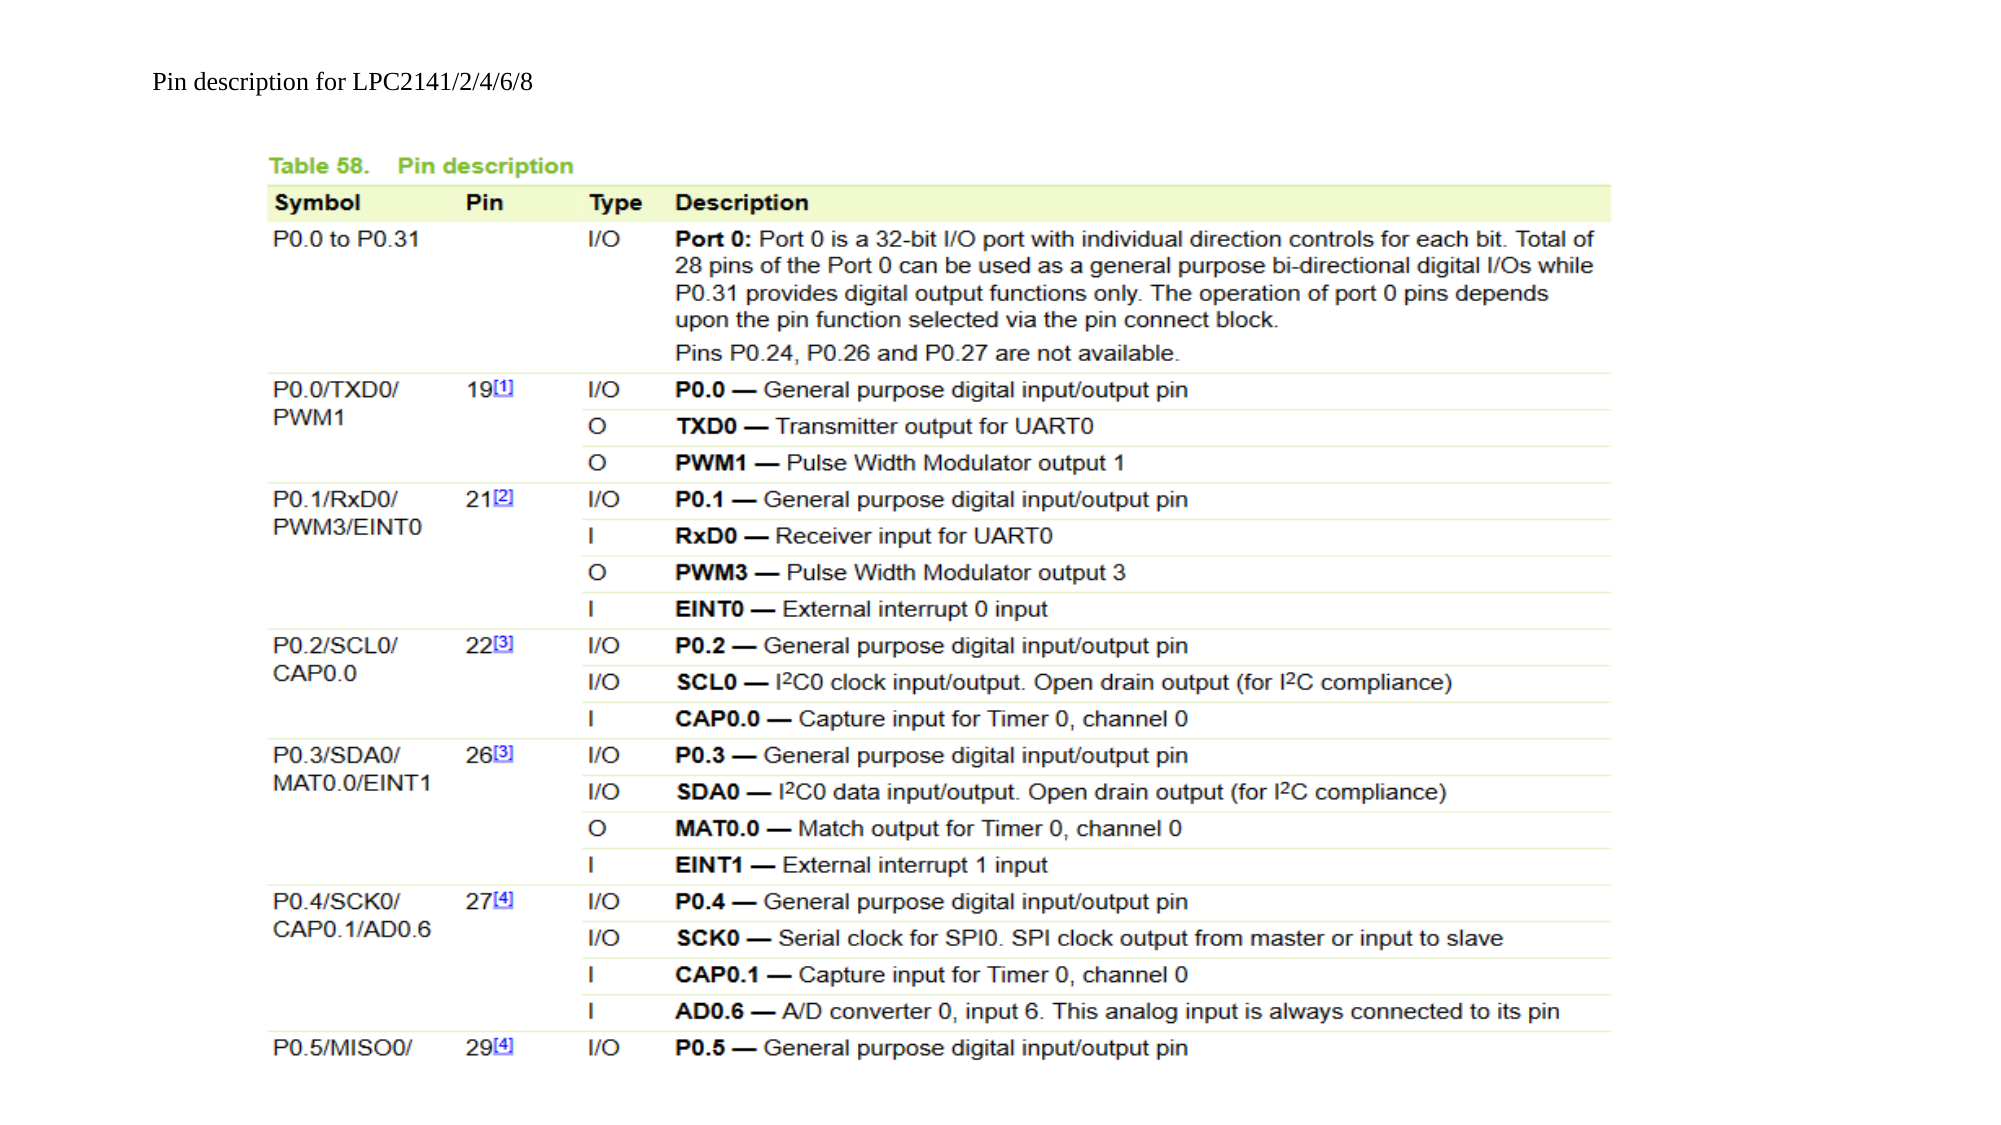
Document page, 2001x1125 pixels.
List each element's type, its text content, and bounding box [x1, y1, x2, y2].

picture [256, 127, 1686, 1063]
title Pin description for LPC2141/2/4/6/8 [137, 59, 1863, 135]
